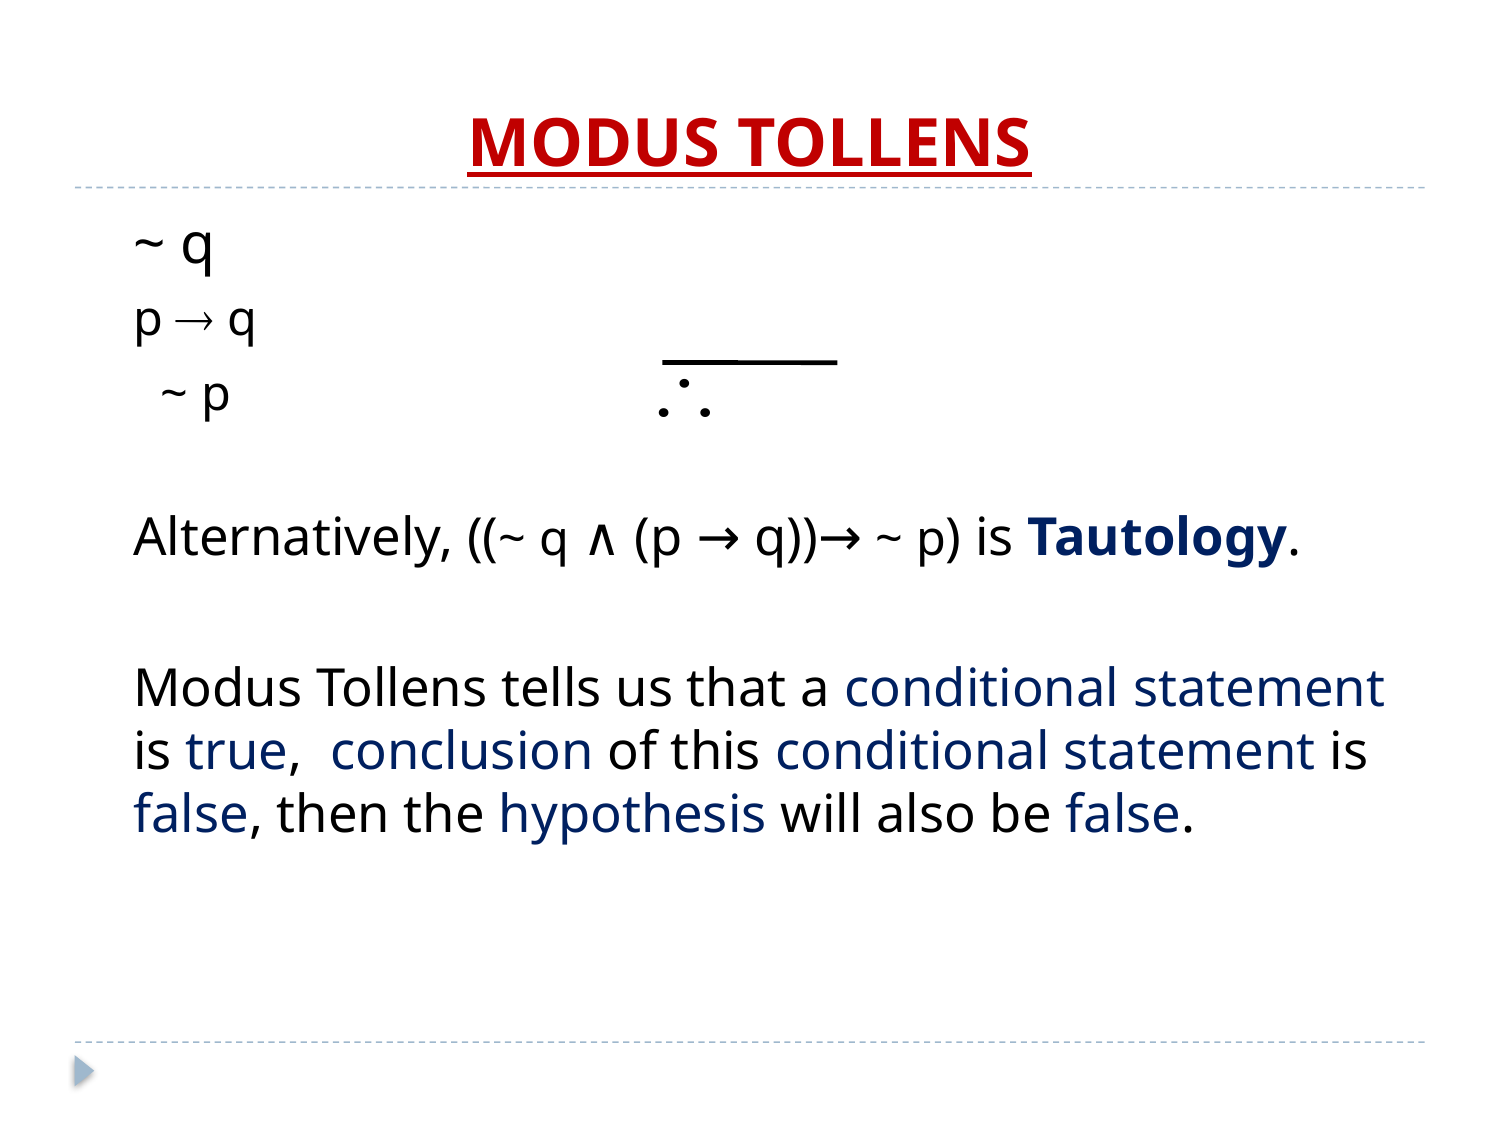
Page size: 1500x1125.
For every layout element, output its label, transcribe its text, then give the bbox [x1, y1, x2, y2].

title MODUS TOLLENS [75, 24, 1425, 188]
list ~ q p  q ~ p Alternatively, ((~ q ∧ (p → q))→ ~ p) is Tautology. Modus Tollens tells us that a conditional statement is true, conclusion of this conditional statement is false, then the hypothesis will also be false. [75, 200, 1425, 1010]
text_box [649, 366, 726, 430]
